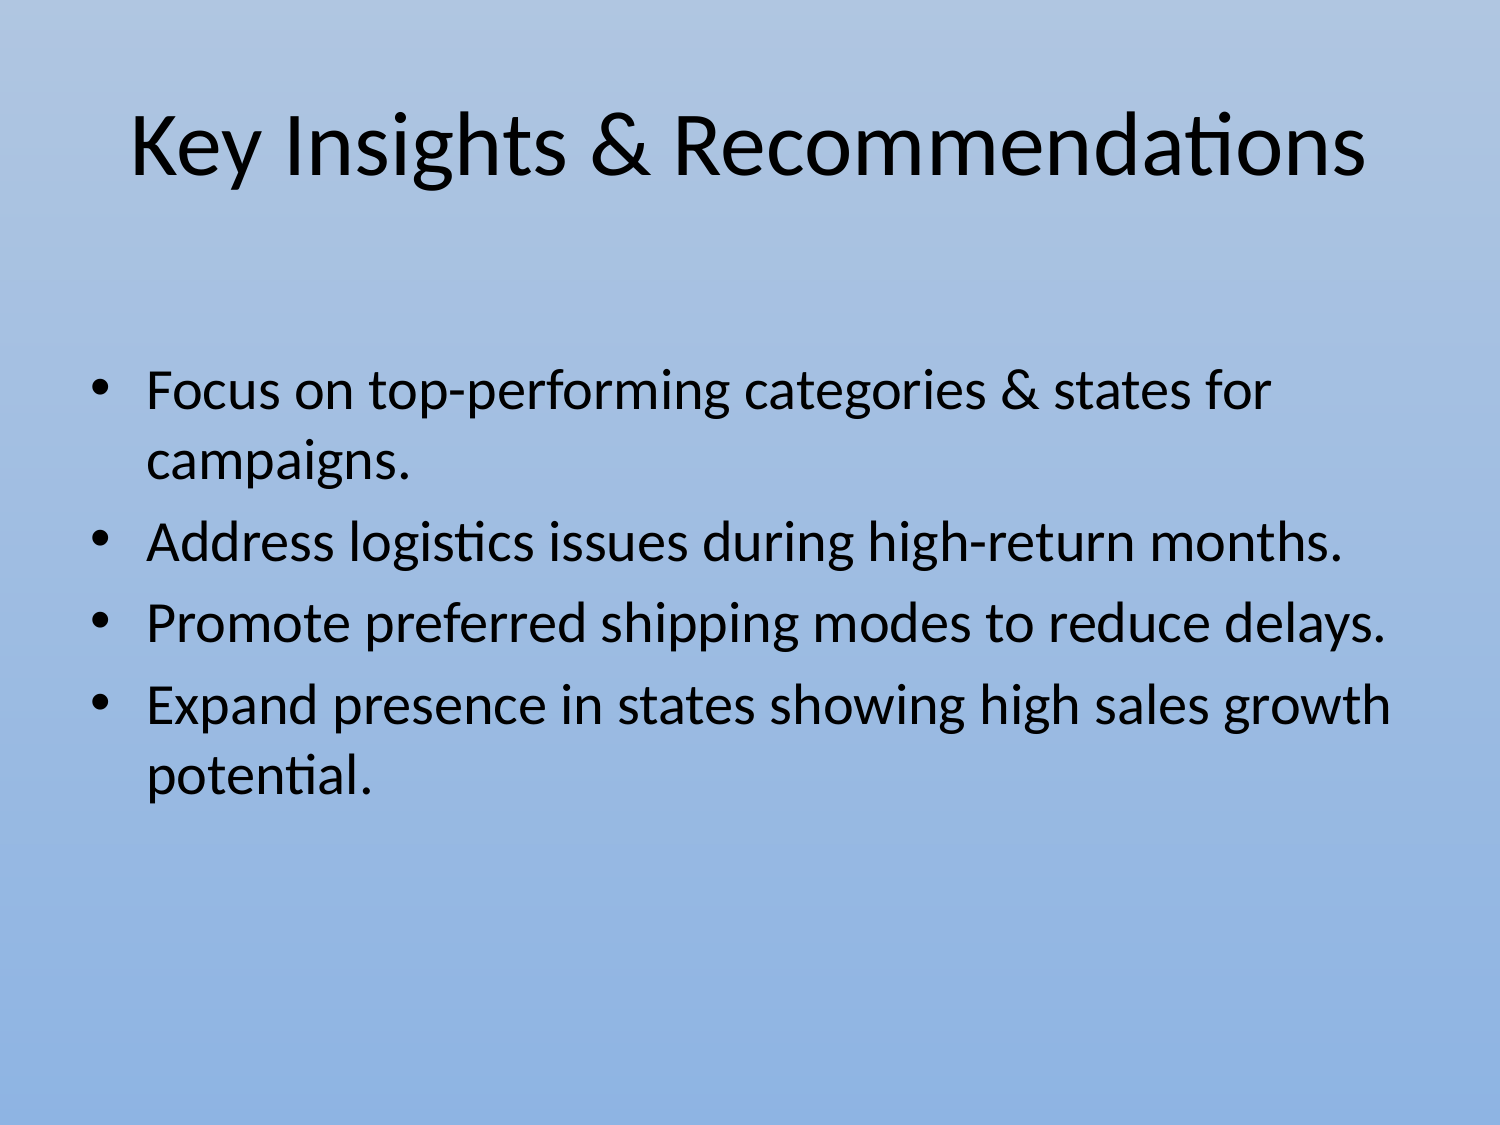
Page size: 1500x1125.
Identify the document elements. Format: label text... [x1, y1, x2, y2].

title Key Insights & Recommendations [75, 45, 1425, 233]
list Focus on top-performing categories & states for campaigns. Address logistics issues during high-return months. Promote preferred shipping modes to reduce delays. Expand presence in states showing high sales growth potential. [75, 262, 1425, 1005]
